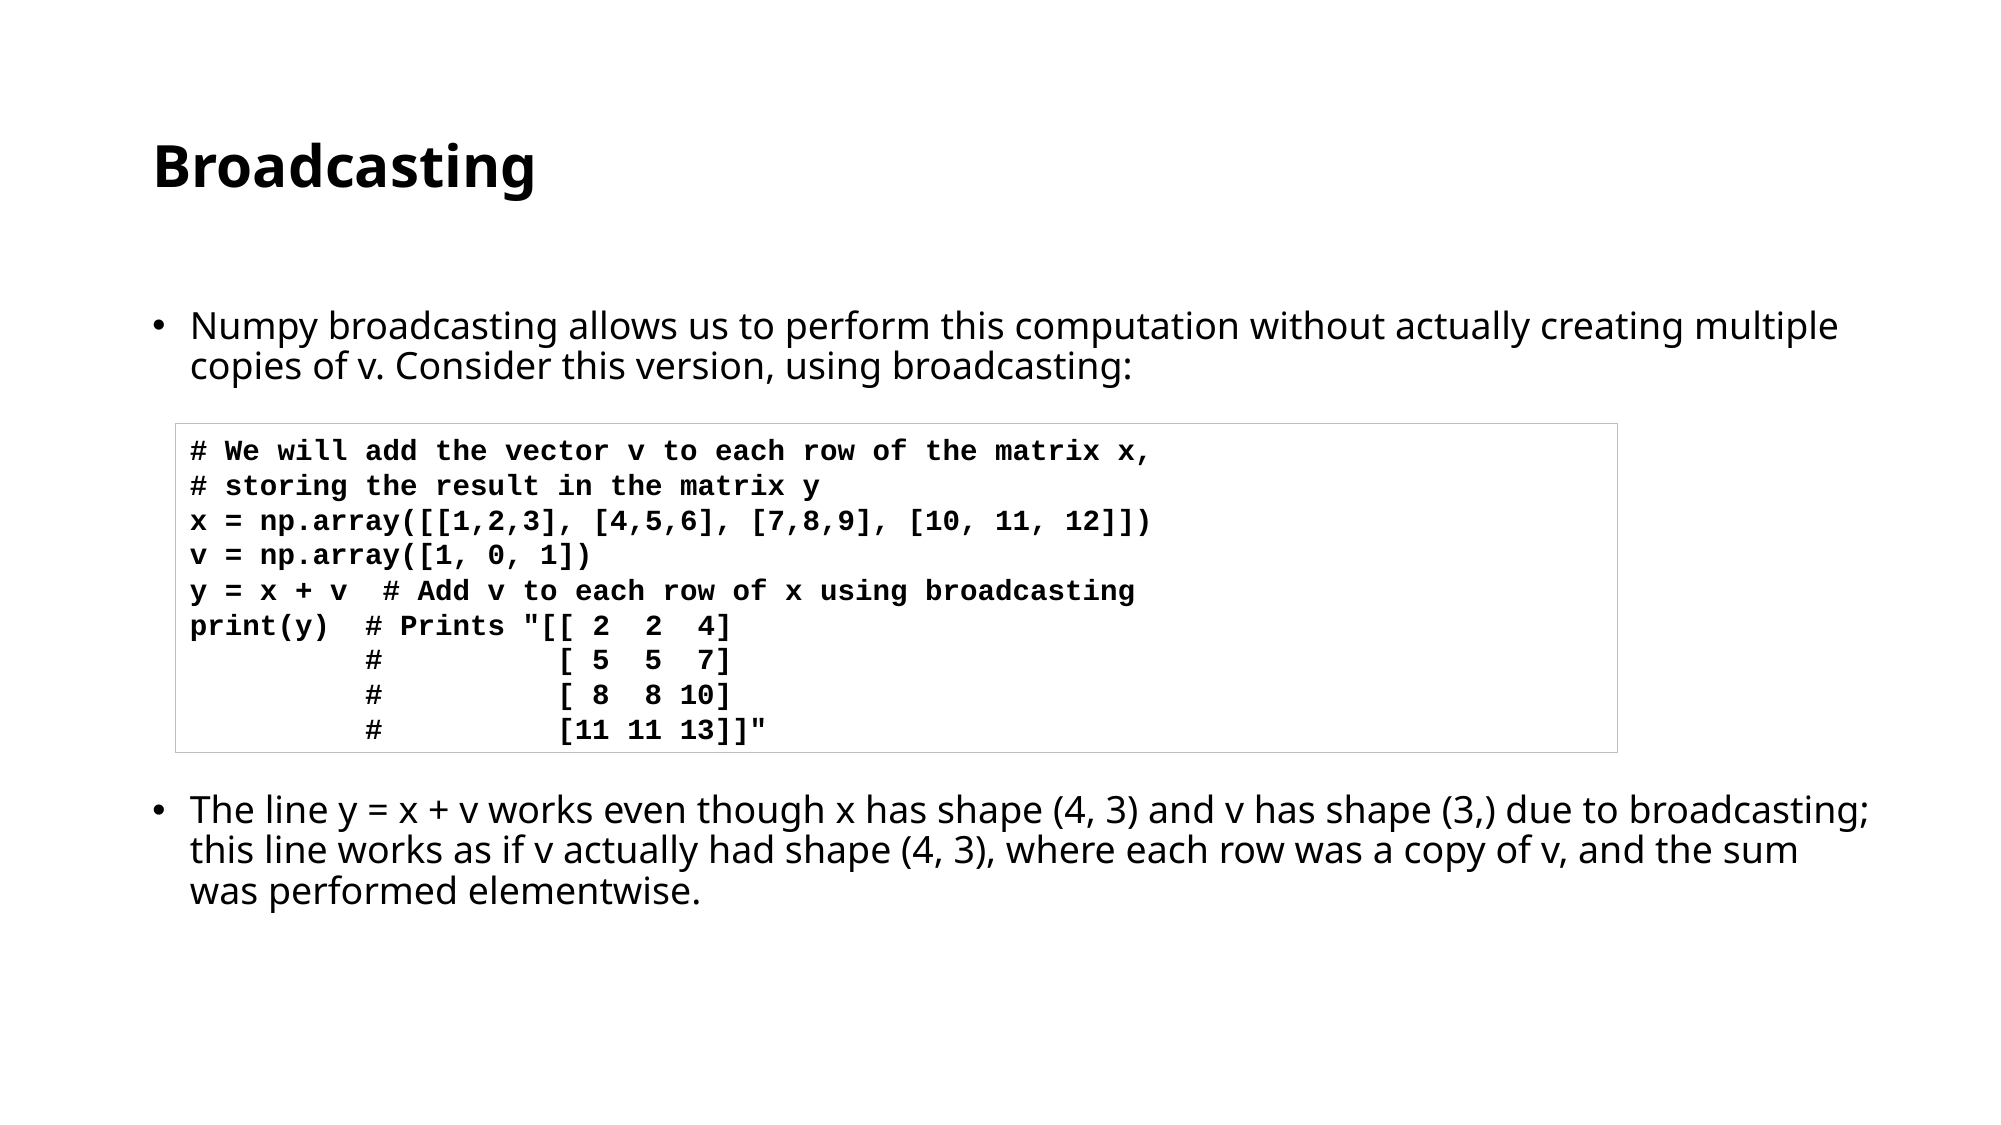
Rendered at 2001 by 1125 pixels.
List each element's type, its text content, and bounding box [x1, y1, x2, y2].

text_box # We will add the vector v to each row of the matrix x, # storing the result in the matrix y x = np.array([[1,2,3], [4,5,6], [7,8,9], [10, 11, 12]]) v = np.array([1, 0, 1]) y = x + v # Add v to each row of x using broadcasting print(y) # Prints "[[ 2 2 4] # [ 5 5 7] # [ 8 8 10] # [11 11 13]]" [175, 423, 1618, 753]
title Broadcasting [137, 59, 1863, 278]
text_box The line y = x + v works even though x has shape (4, 3) and v has shape (3,) due to broadcasting; this line works as if v actually had shape (4, 3), where each row was a copy of v, and the sum was performed elementwise. [137, 783, 1893, 932]
list Numpy broadcasting allows us to perform this computation without actually creating multiple copies of v. Consider this version, using broadcasting: [137, 299, 1893, 402]
